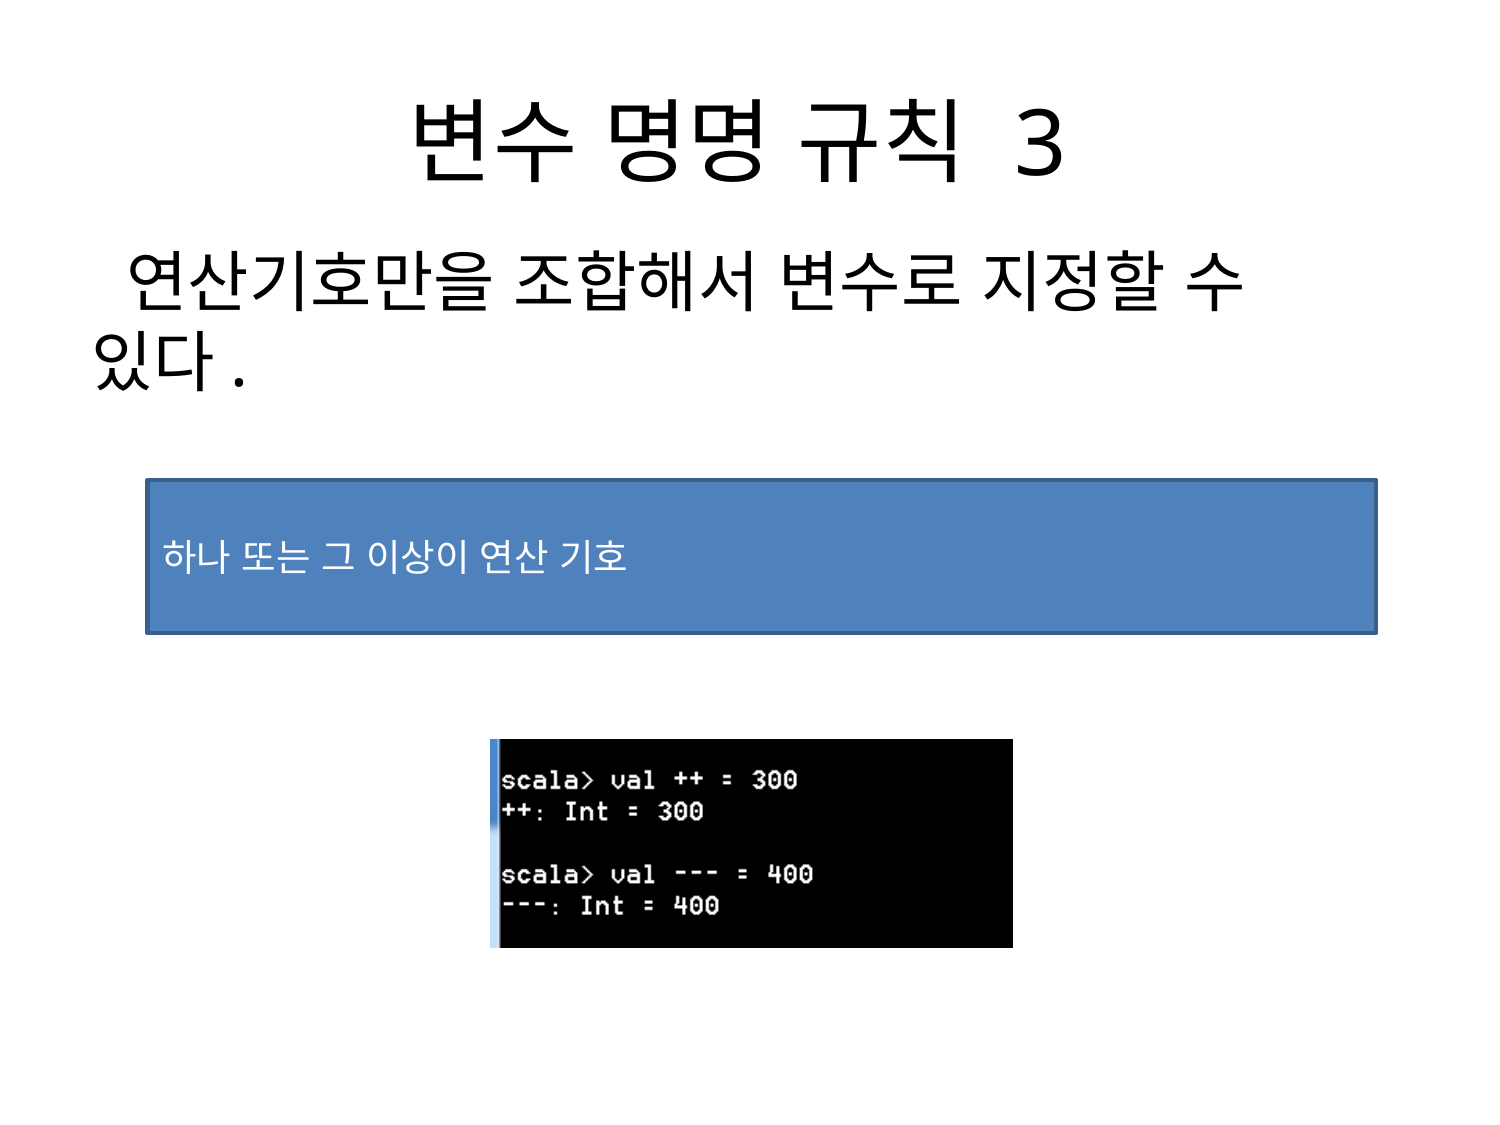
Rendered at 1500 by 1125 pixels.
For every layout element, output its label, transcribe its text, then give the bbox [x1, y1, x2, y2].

title 변수 명명 규칙 3 [75, 45, 1425, 233]
text_box 하나 또는 그 이상이 연산 기호 [145, 478, 1378, 635]
picture [490, 739, 1013, 948]
list 연산기호만을 조합해서 변수로 지정할 수 있다. [76, 231, 1402, 449]
